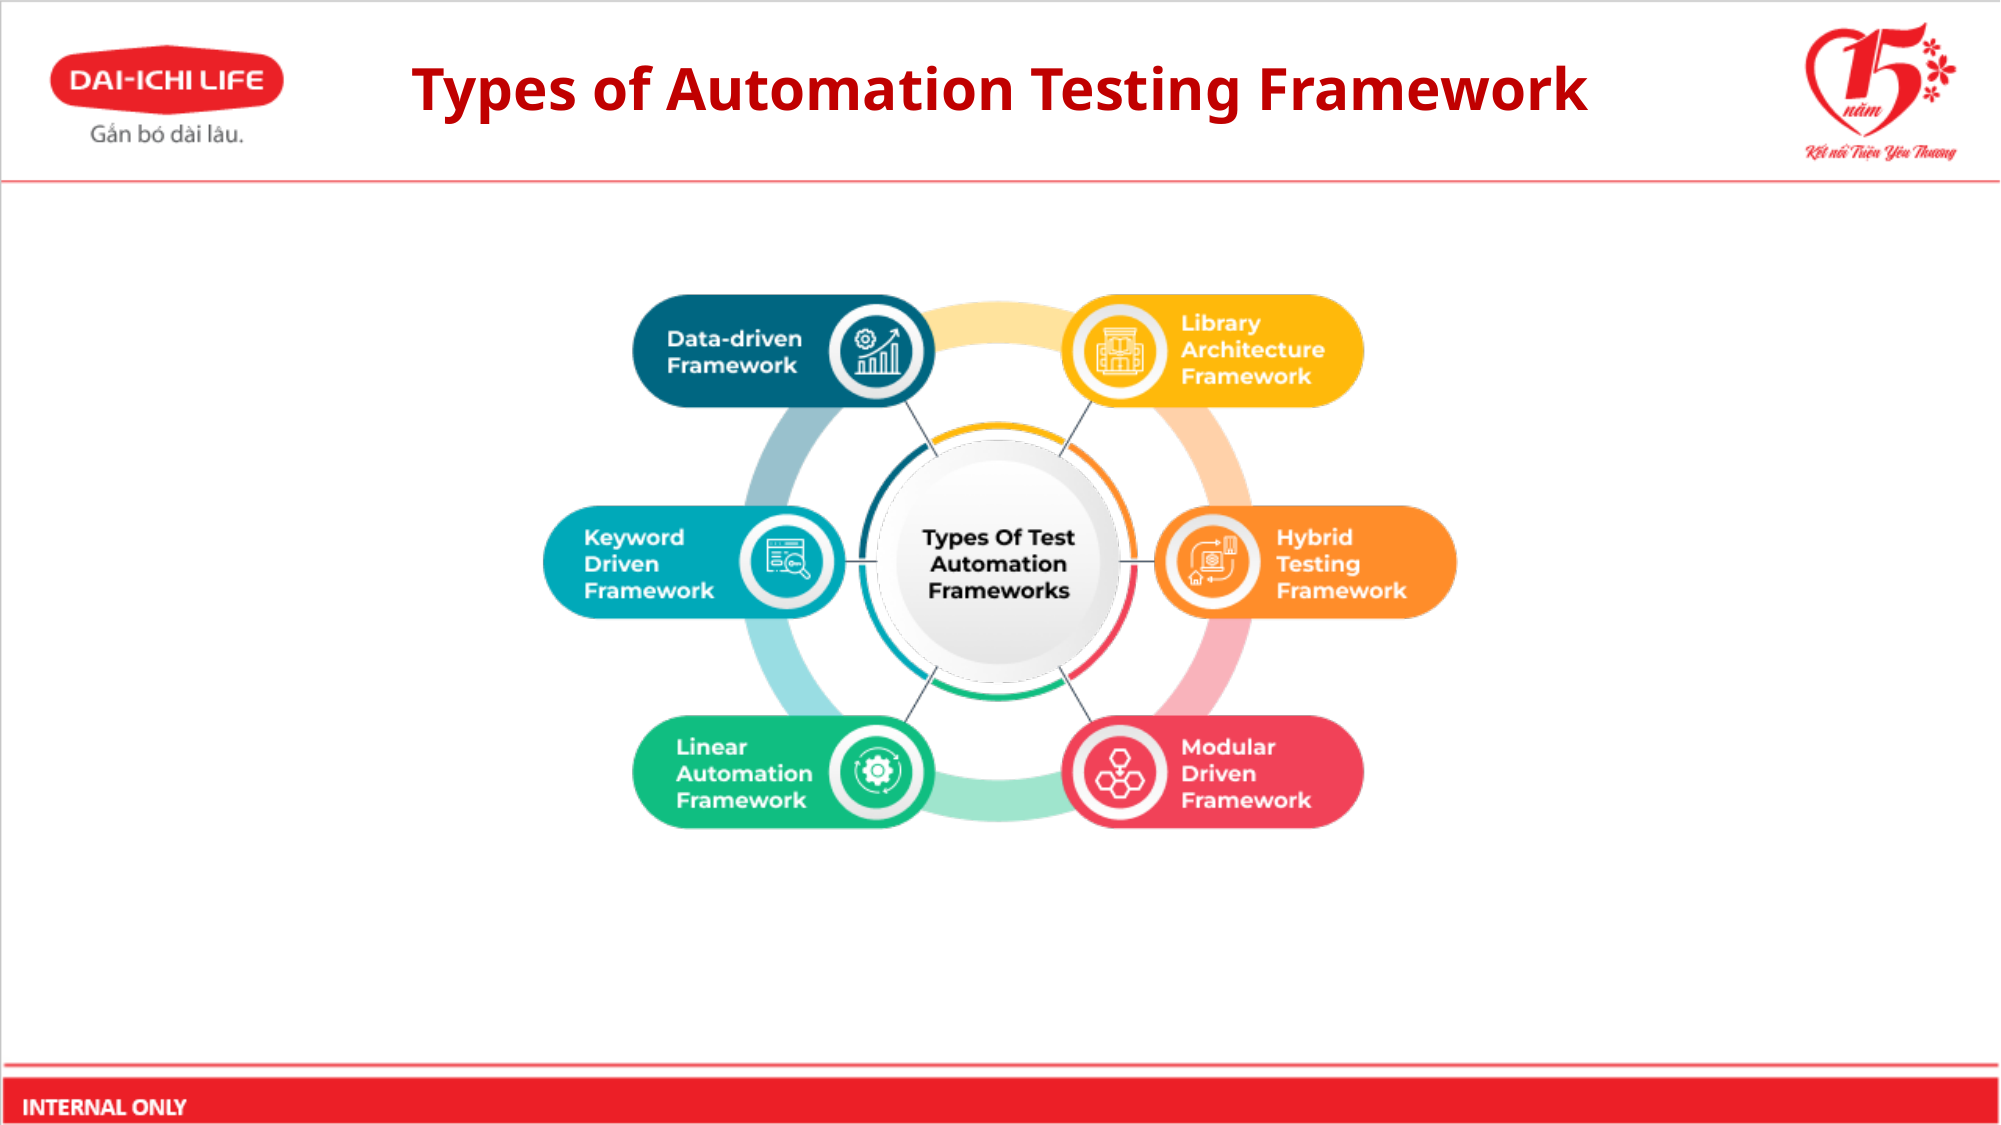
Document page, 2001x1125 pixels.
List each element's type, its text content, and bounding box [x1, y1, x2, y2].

title Types of Automation Testing Framework [360, 15, 1640, 168]
picture [0, 0, 2001, 1125]
